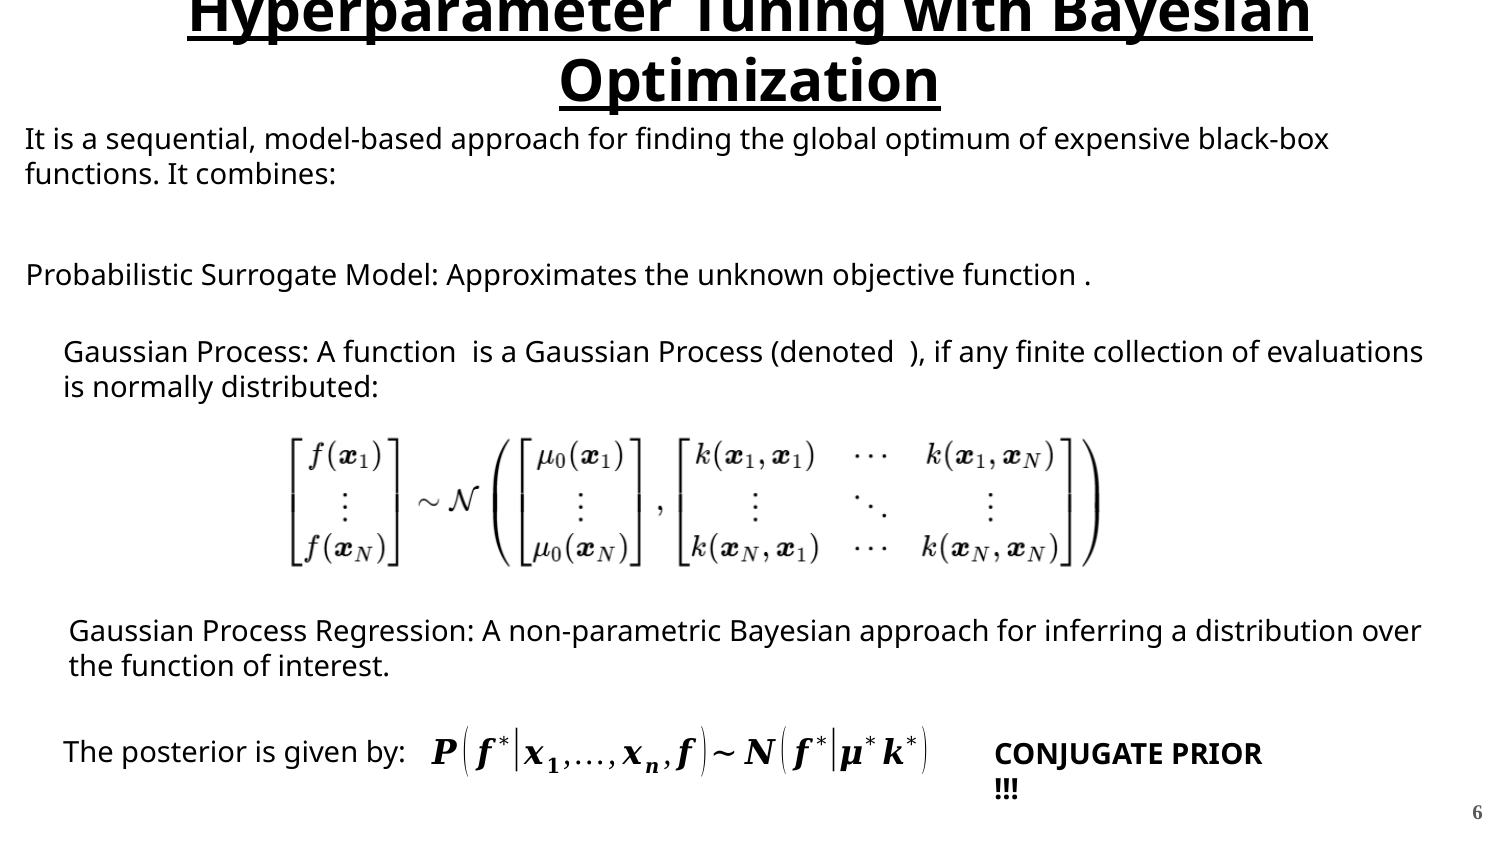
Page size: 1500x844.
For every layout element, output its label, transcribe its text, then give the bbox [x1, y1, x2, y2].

text_box It is a sequential, model-based approach for finding the global optimum of expensive black-box functions. It combines: [9, 112, 1489, 198]
text_box Gaussian Process Regression: A non-parametric Bayesian approach for inferring a distribution over the function of interest. [54, 605, 1458, 690]
text_box CONJUGATE PRIOR !!! [979, 728, 1283, 813]
slide_number 6 [1364, 779, 1498, 844]
text_box Hyperparameter Tuning with Bayesian Optimization [0, 4, 1500, 83]
text_box The posterior is given by: [48, 726, 431, 776]
picture [278, 427, 1105, 573]
